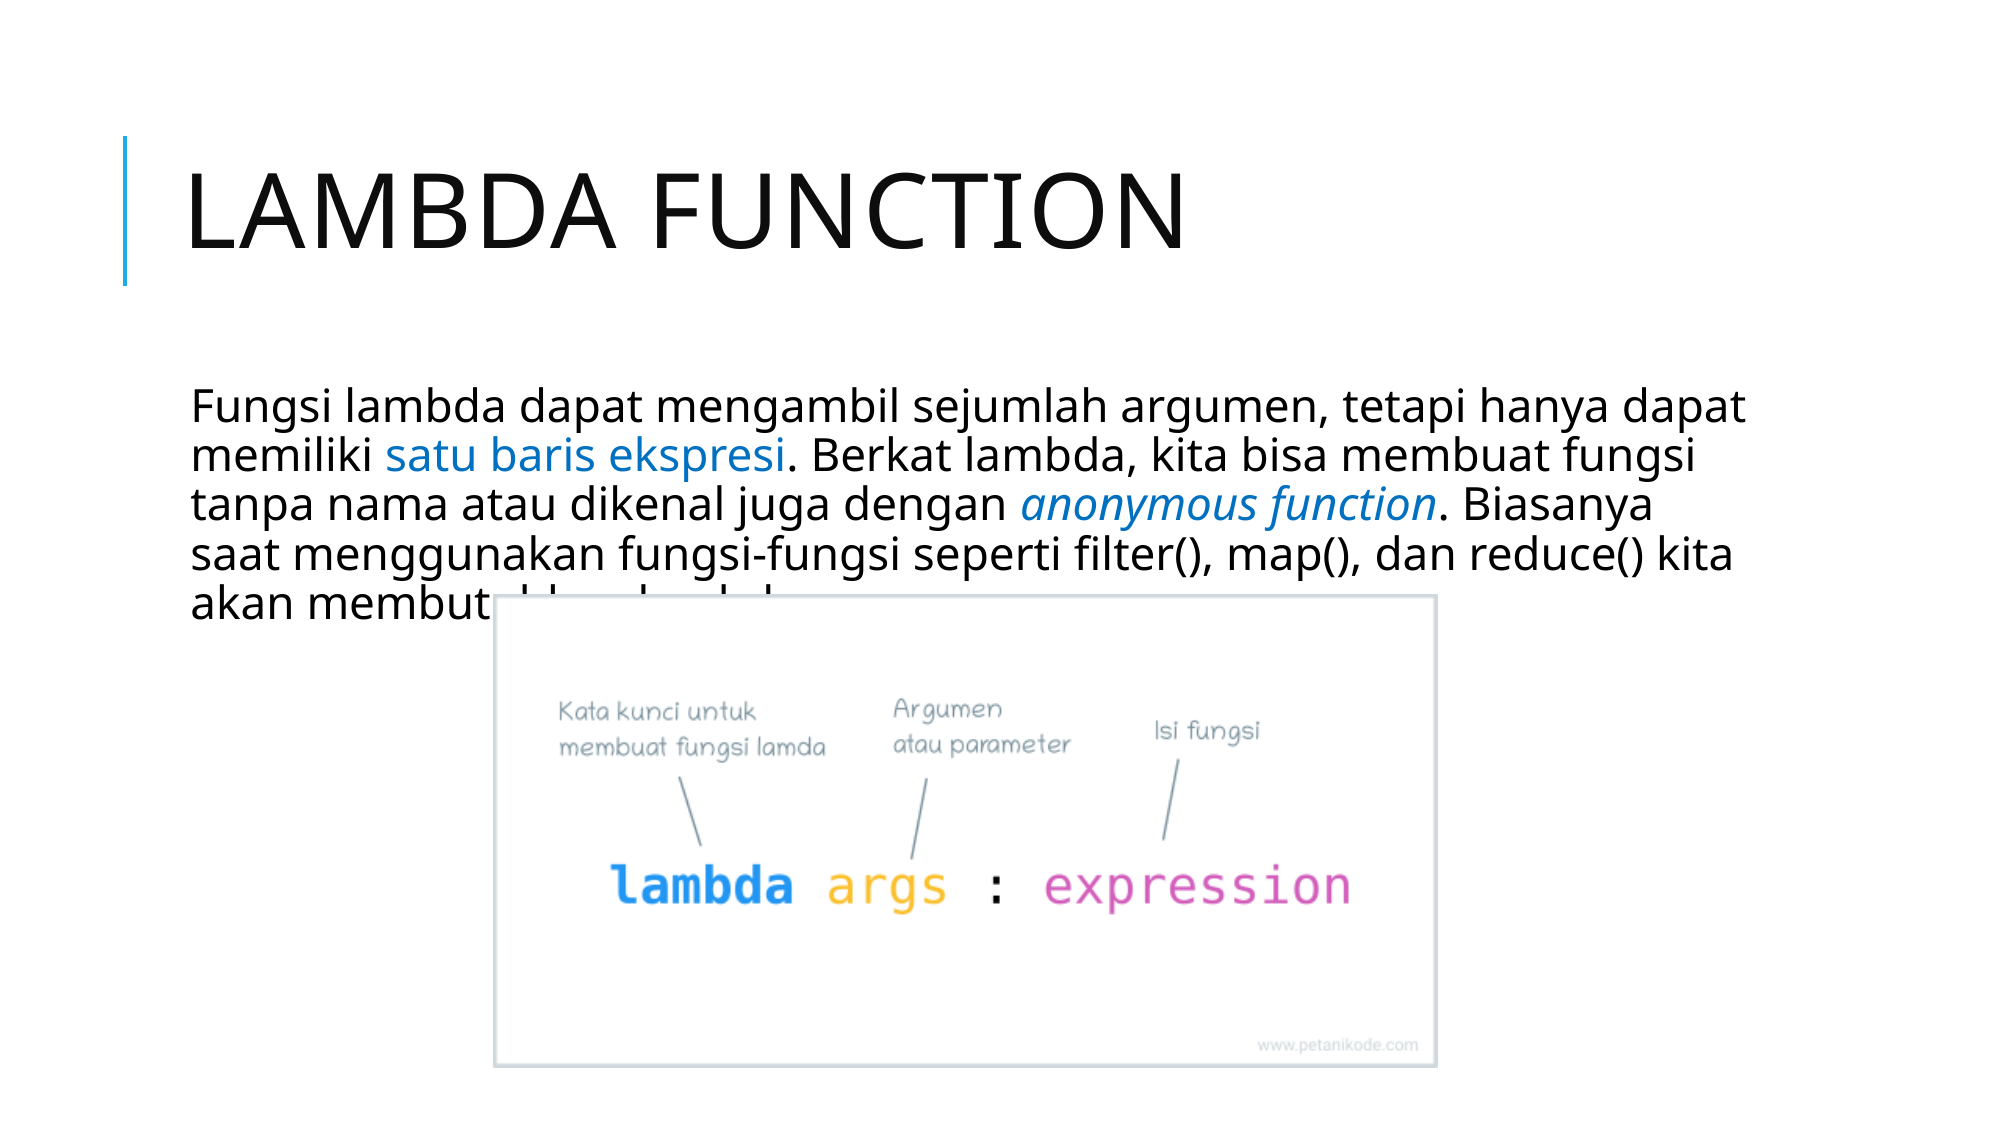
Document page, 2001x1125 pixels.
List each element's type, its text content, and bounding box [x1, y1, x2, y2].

title Lambda FUnction [168, 96, 1763, 342]
picture [493, 594, 1438, 1069]
list Fungsi lambda dapat mengambil sejumlah argumen, tetapi hanya dapat memiliki satu baris ekspresi. Berkat lambda, kita bisa membuat fungsi tanpa nama atau dikenal juga dengan anonymous function. Biasanya saat menggunakan fungsi-fungsi seperti filter(), map(), dan reduce() kita akan membutuhkan lambda. [168, 375, 1763, 1035]
